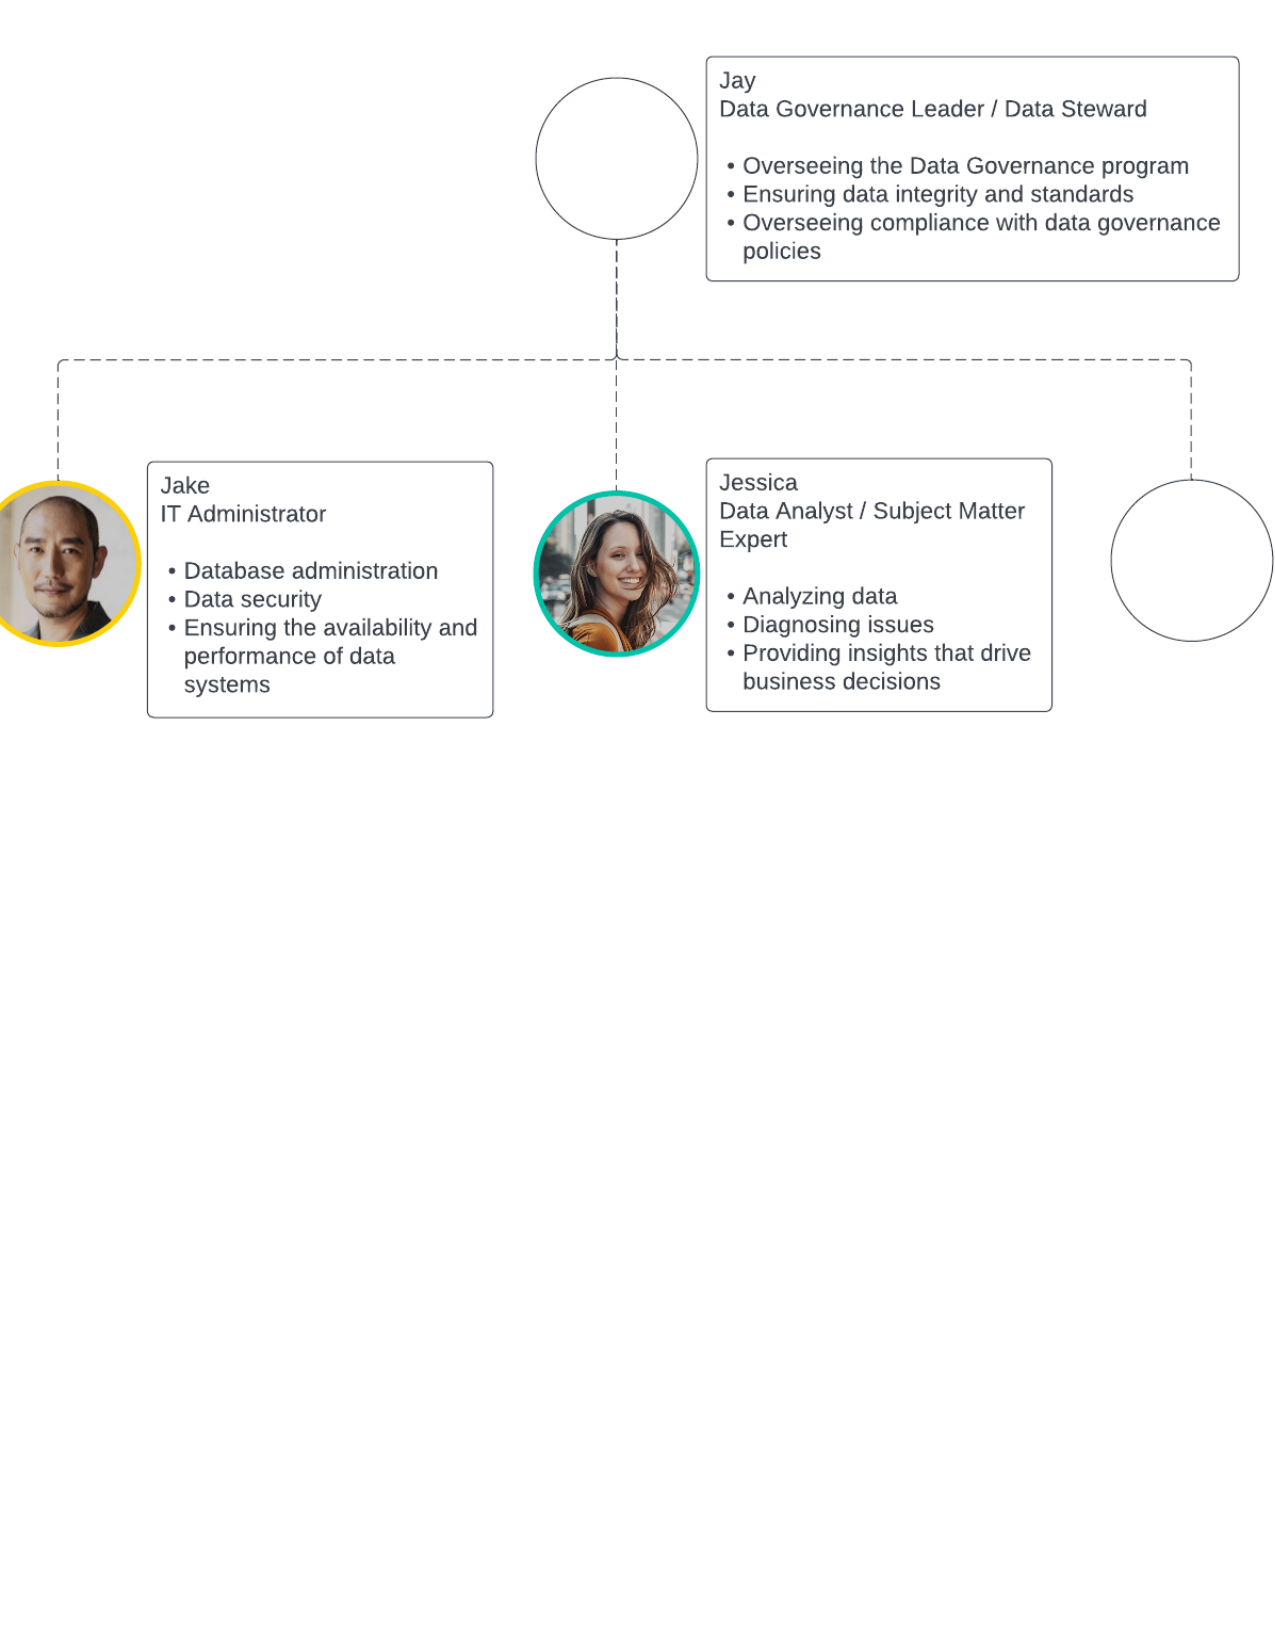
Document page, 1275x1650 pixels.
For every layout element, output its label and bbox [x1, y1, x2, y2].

picture [0, 0, 1275, 774]
